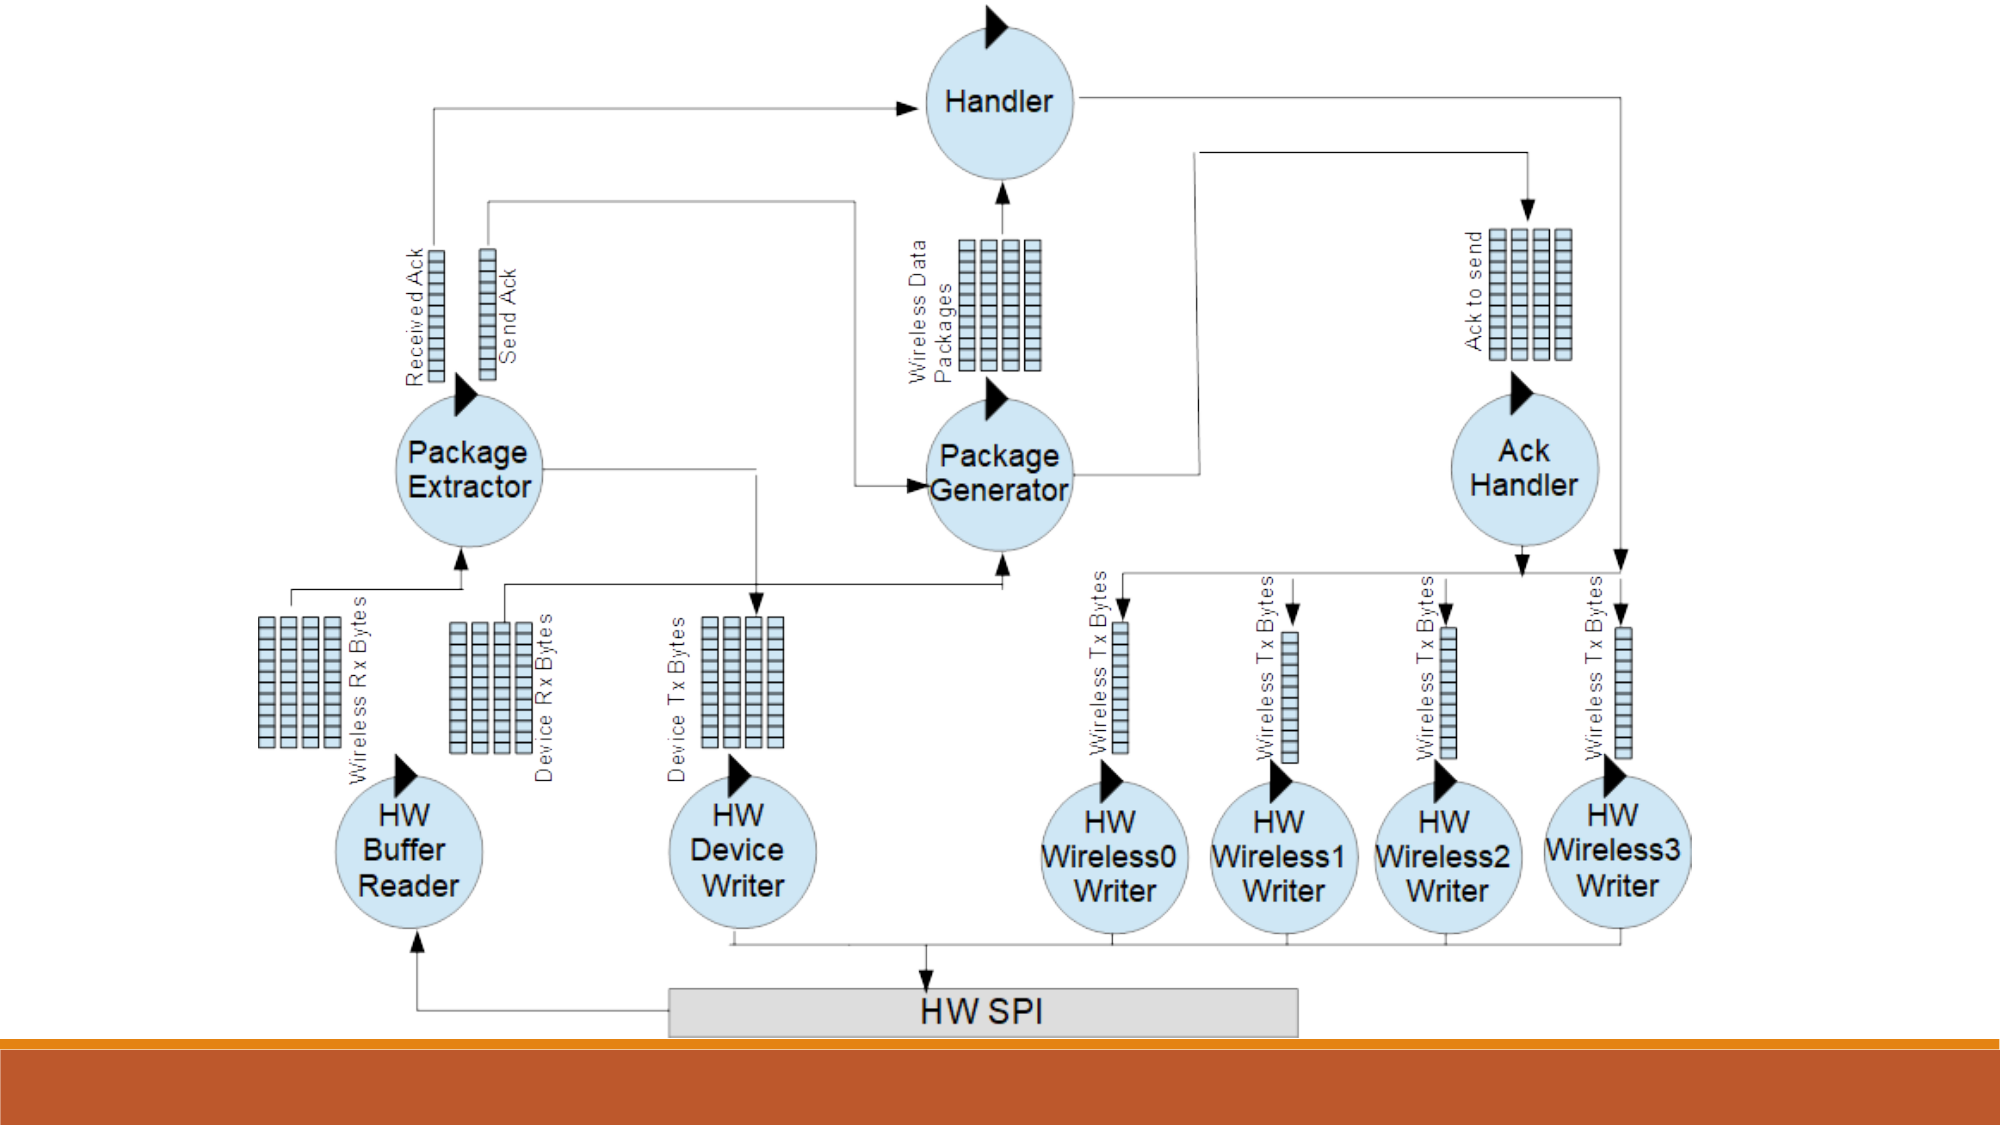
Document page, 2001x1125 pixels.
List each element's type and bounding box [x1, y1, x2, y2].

picture [258, 3, 1692, 1039]
